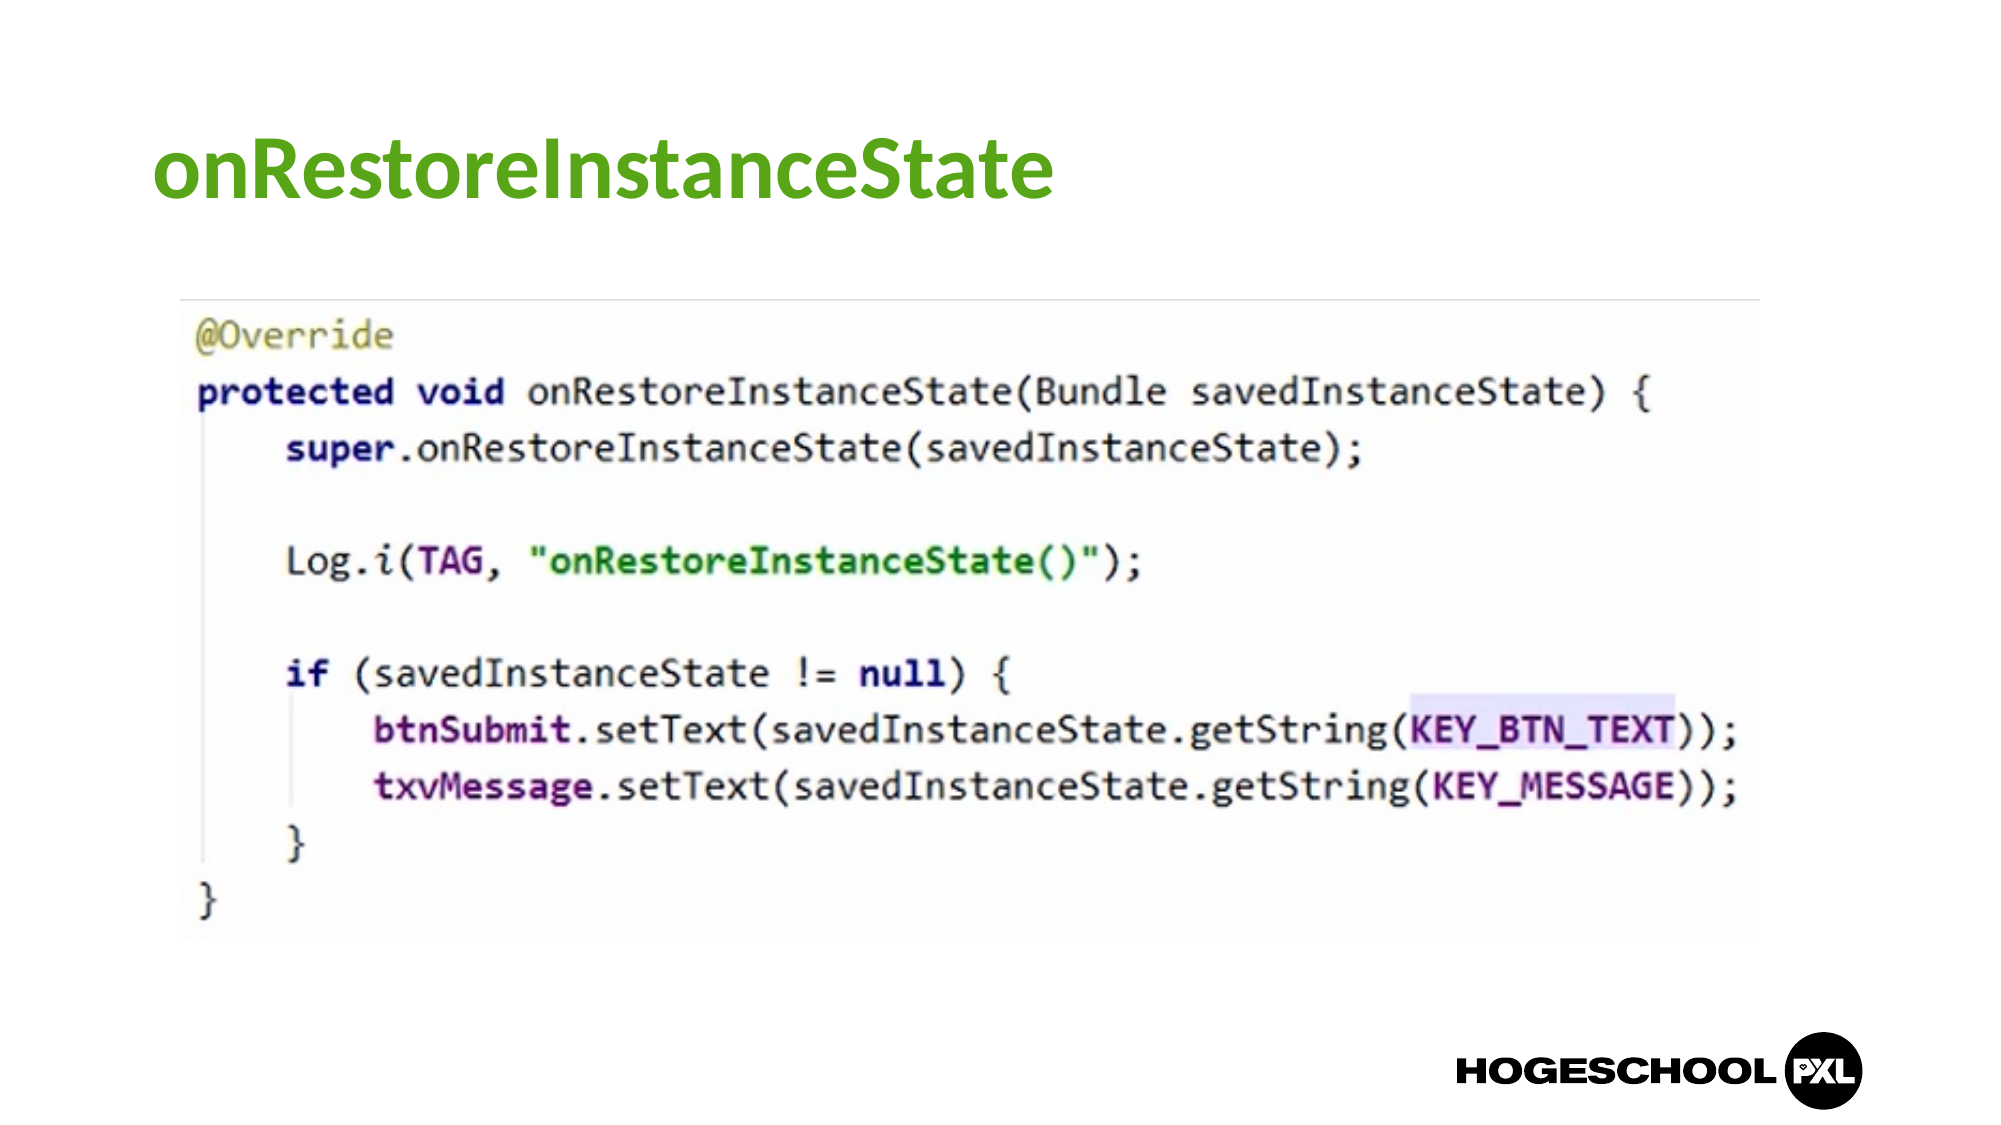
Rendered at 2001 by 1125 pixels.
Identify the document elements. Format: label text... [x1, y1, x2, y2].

title onRestoreInstanceState [137, 59, 1863, 278]
picture [180, 299, 1760, 940]
